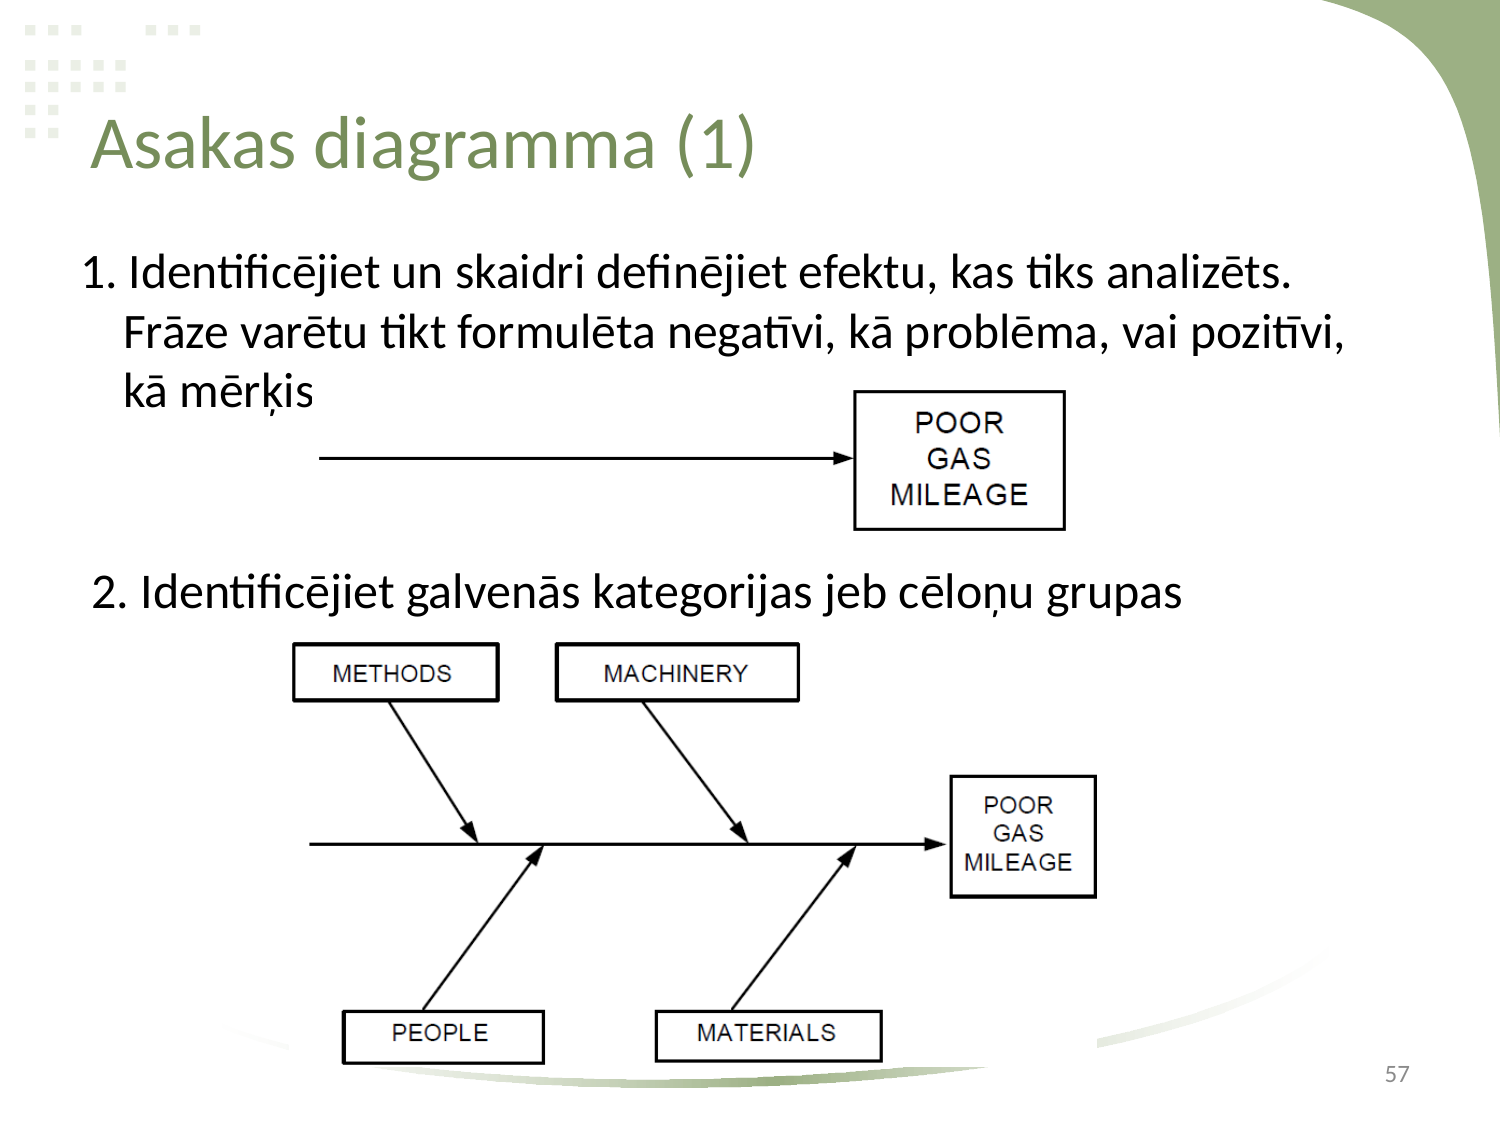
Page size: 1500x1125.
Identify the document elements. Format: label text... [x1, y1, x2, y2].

text_box 2. Identificējiet galvenās kategorijas jeb cēloņu grupas [76, 550, 1427, 768]
slide_number 57 [1074, 1042, 1425, 1103]
picture [288, 640, 1097, 1067]
picture [312, 385, 1072, 535]
title Asakas diagramma (1) [75, 45, 1425, 233]
list 1. Identificējiet un skaidri definējiet efektu, kas tiks analizēts. Frāze varētu tikt formulēta negatīvi, kā problēma, vai pozitīvi, kā mērķis. [64, 231, 1415, 426]
